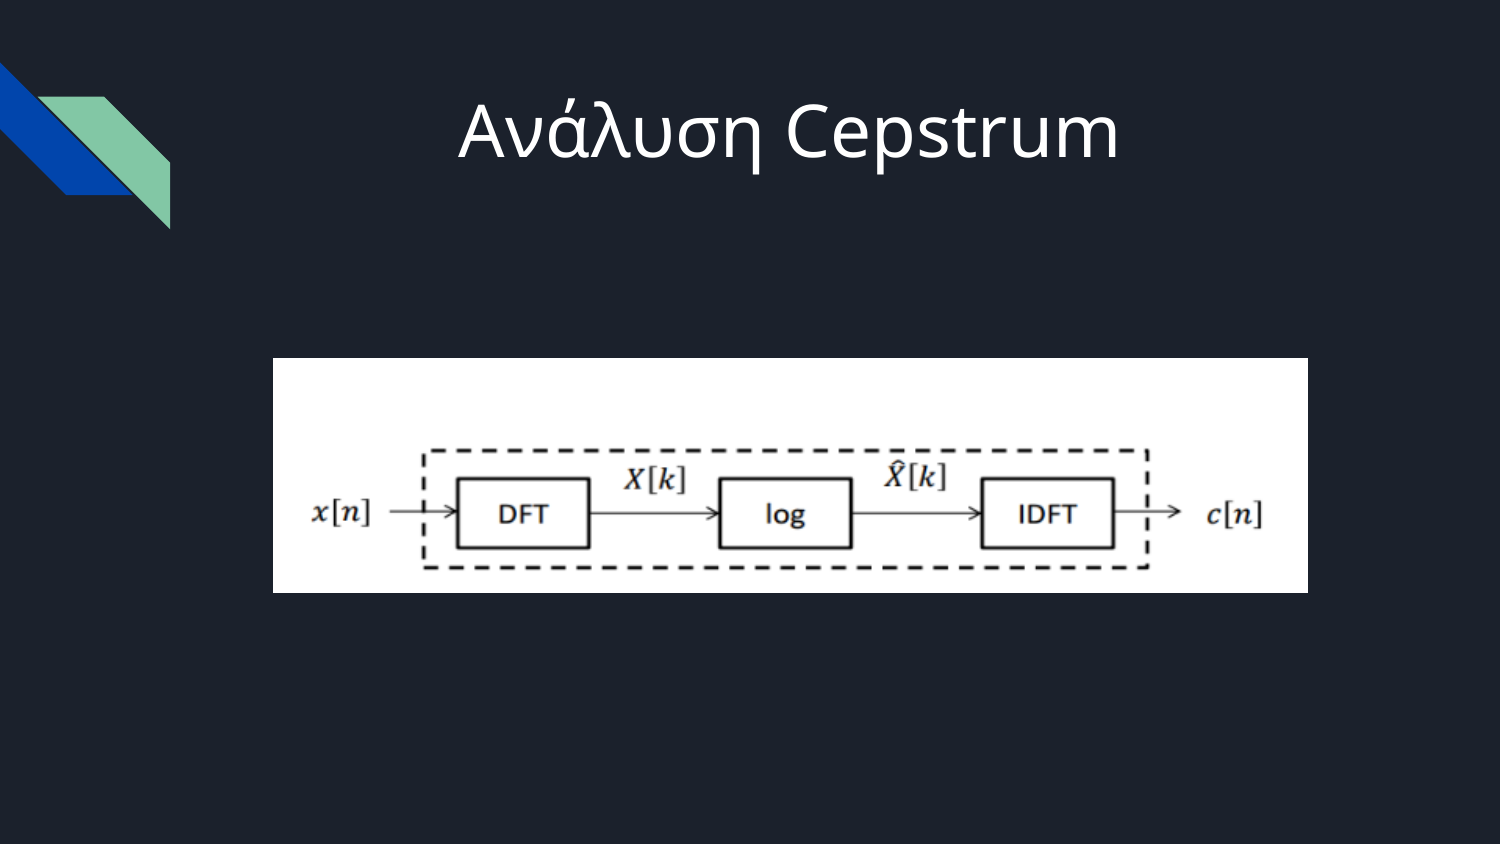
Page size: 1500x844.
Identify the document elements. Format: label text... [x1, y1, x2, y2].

picture [272, 358, 1308, 594]
title Ανάλυση Cepstrum [212, 64, 1368, 215]
